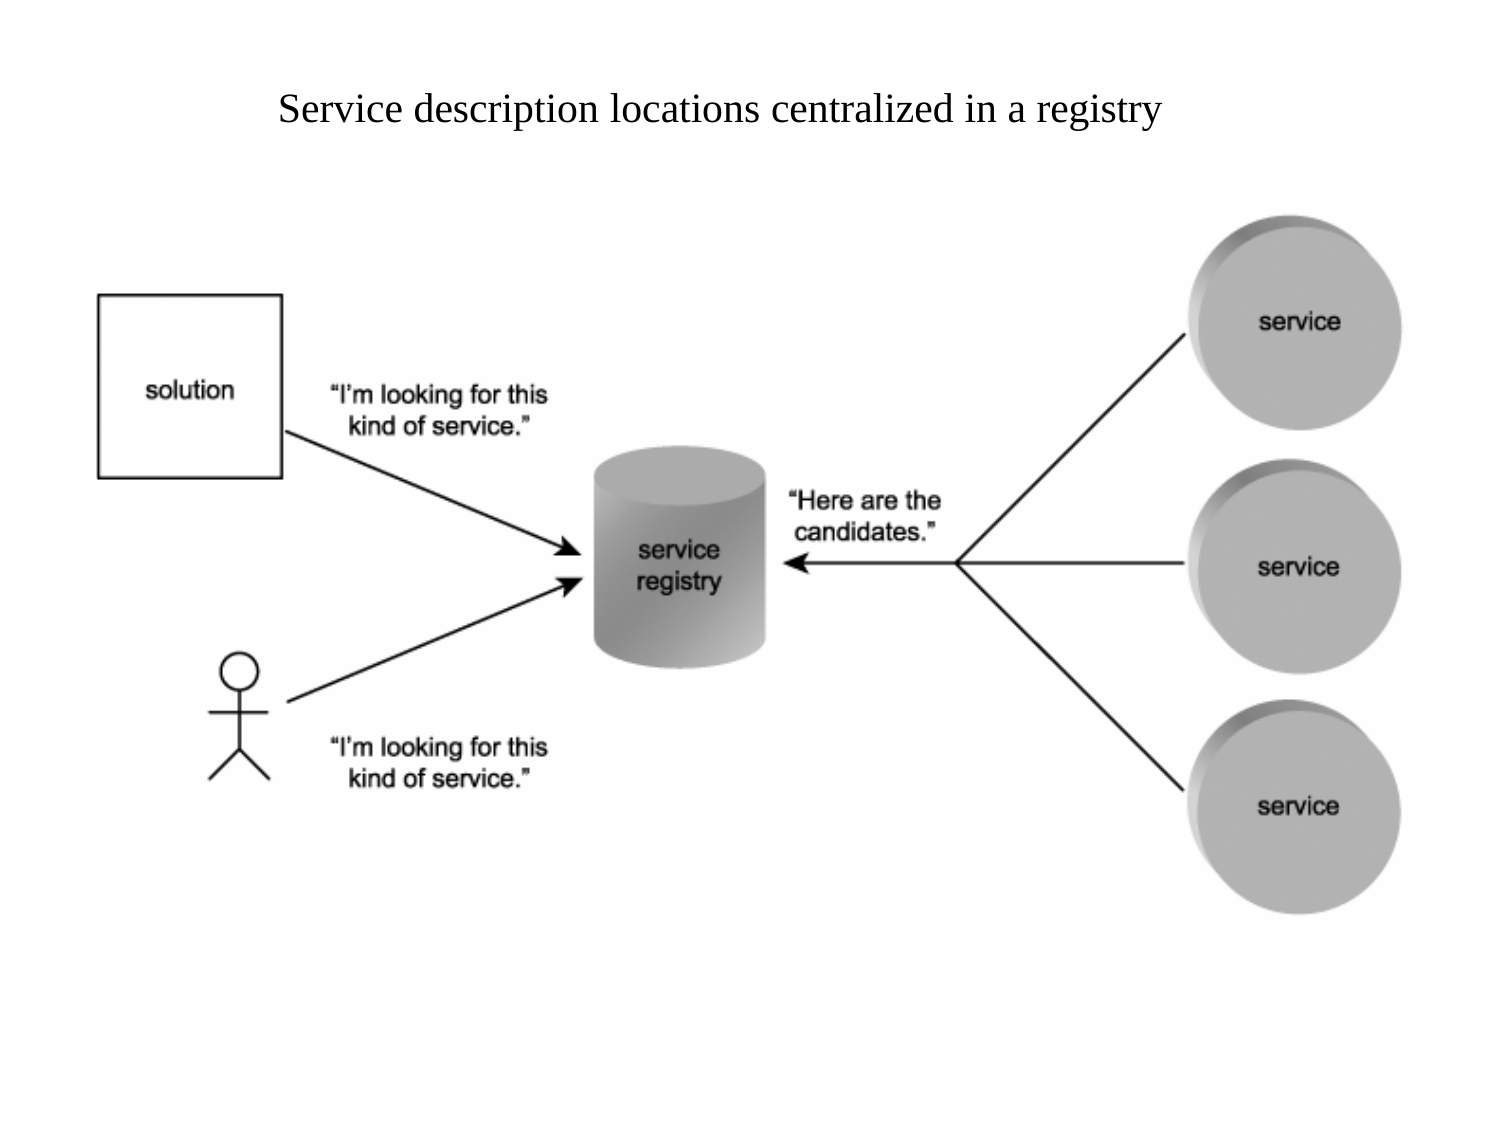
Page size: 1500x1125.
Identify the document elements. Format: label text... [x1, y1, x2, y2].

title Service description locations centralized in a registry [34, 3, 1475, 269]
picture [96, 205, 1413, 920]
